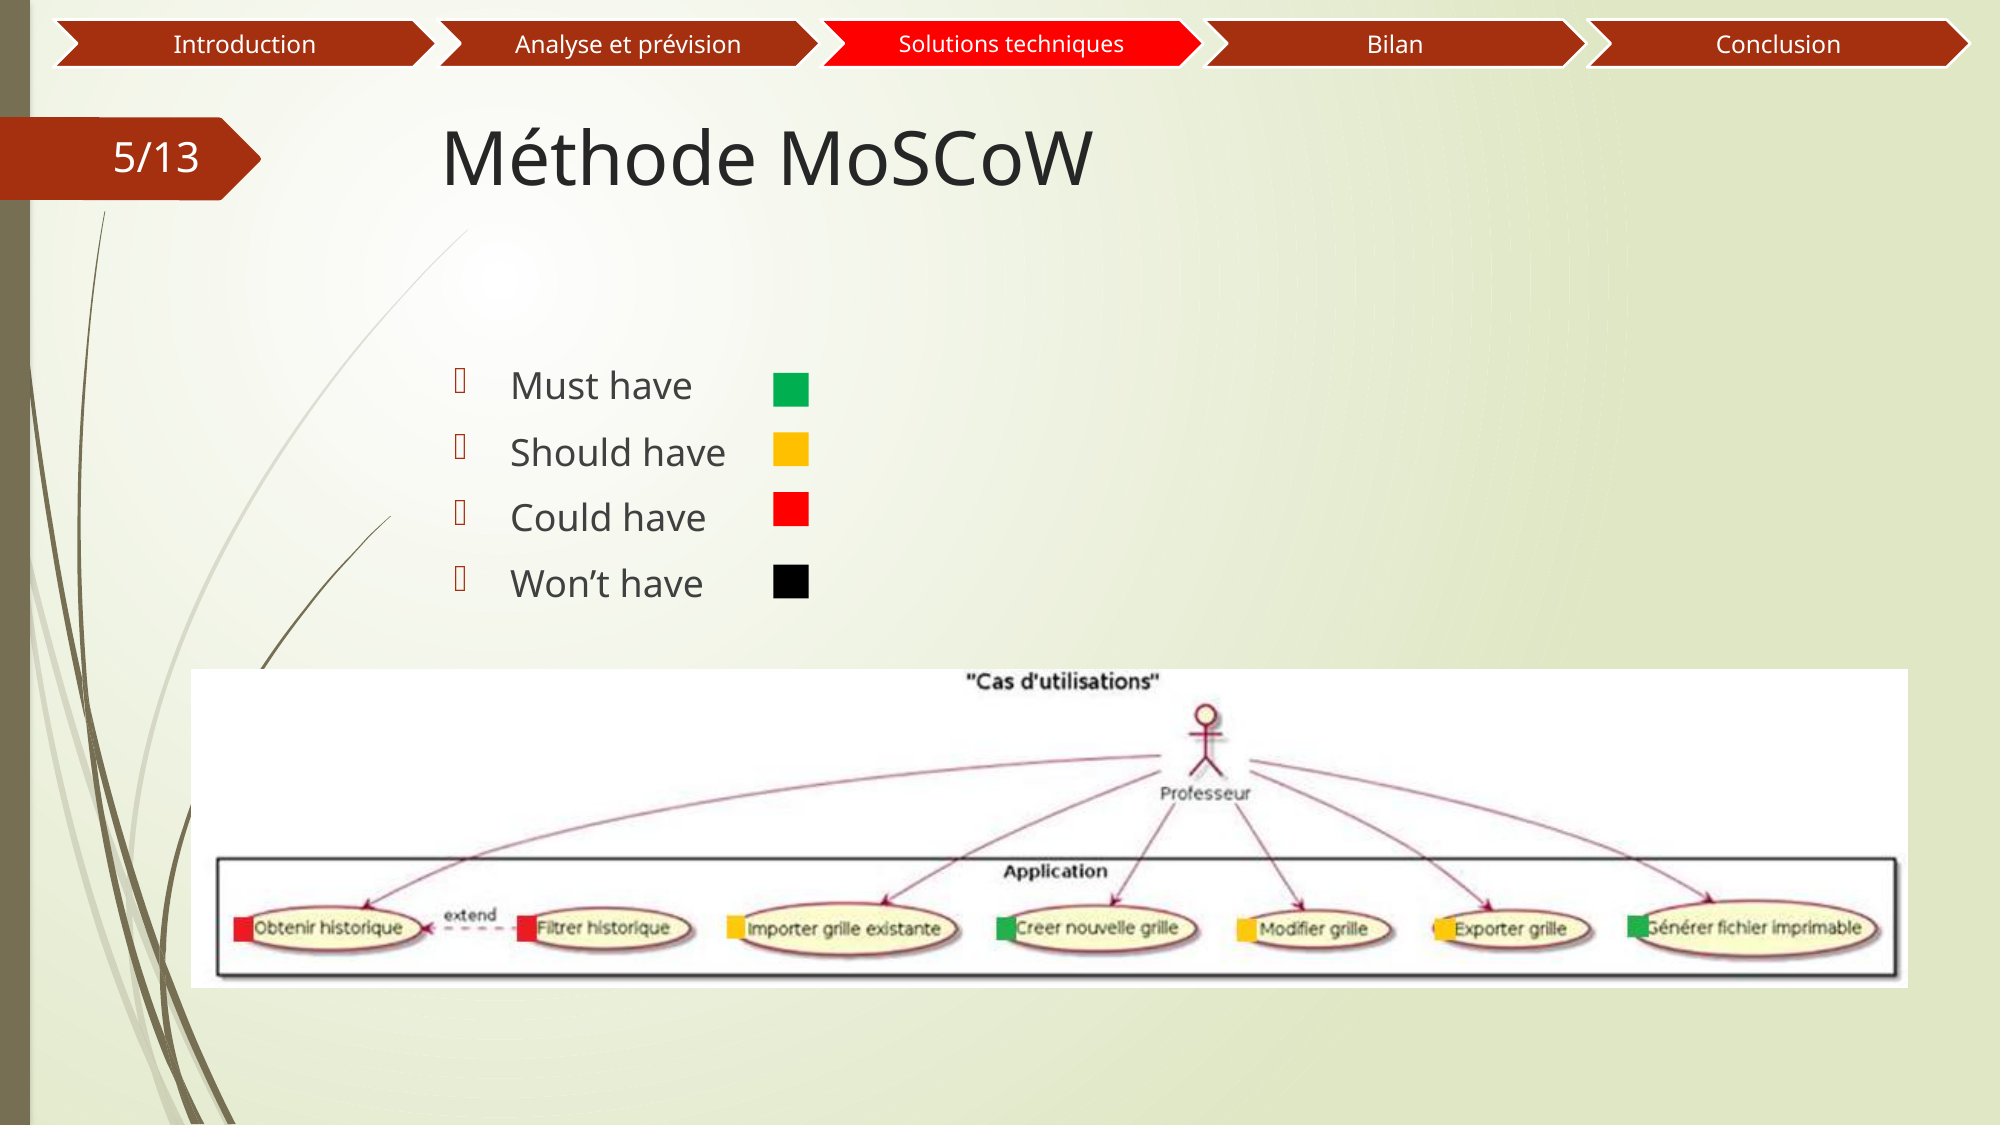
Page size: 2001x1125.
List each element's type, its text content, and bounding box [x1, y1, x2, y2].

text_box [53, 19, 1971, 68]
text_box [772, 431, 810, 467]
title Méthode MoSCoW [425, 102, 1888, 313]
slide_number 5/13 [87, 129, 216, 190]
picture [191, 668, 1908, 988]
text_box [772, 371, 810, 408]
text_box [772, 491, 810, 527]
text_box [772, 563, 810, 600]
list Must have Should have Could have Won’t have [438, 355, 1902, 667]
